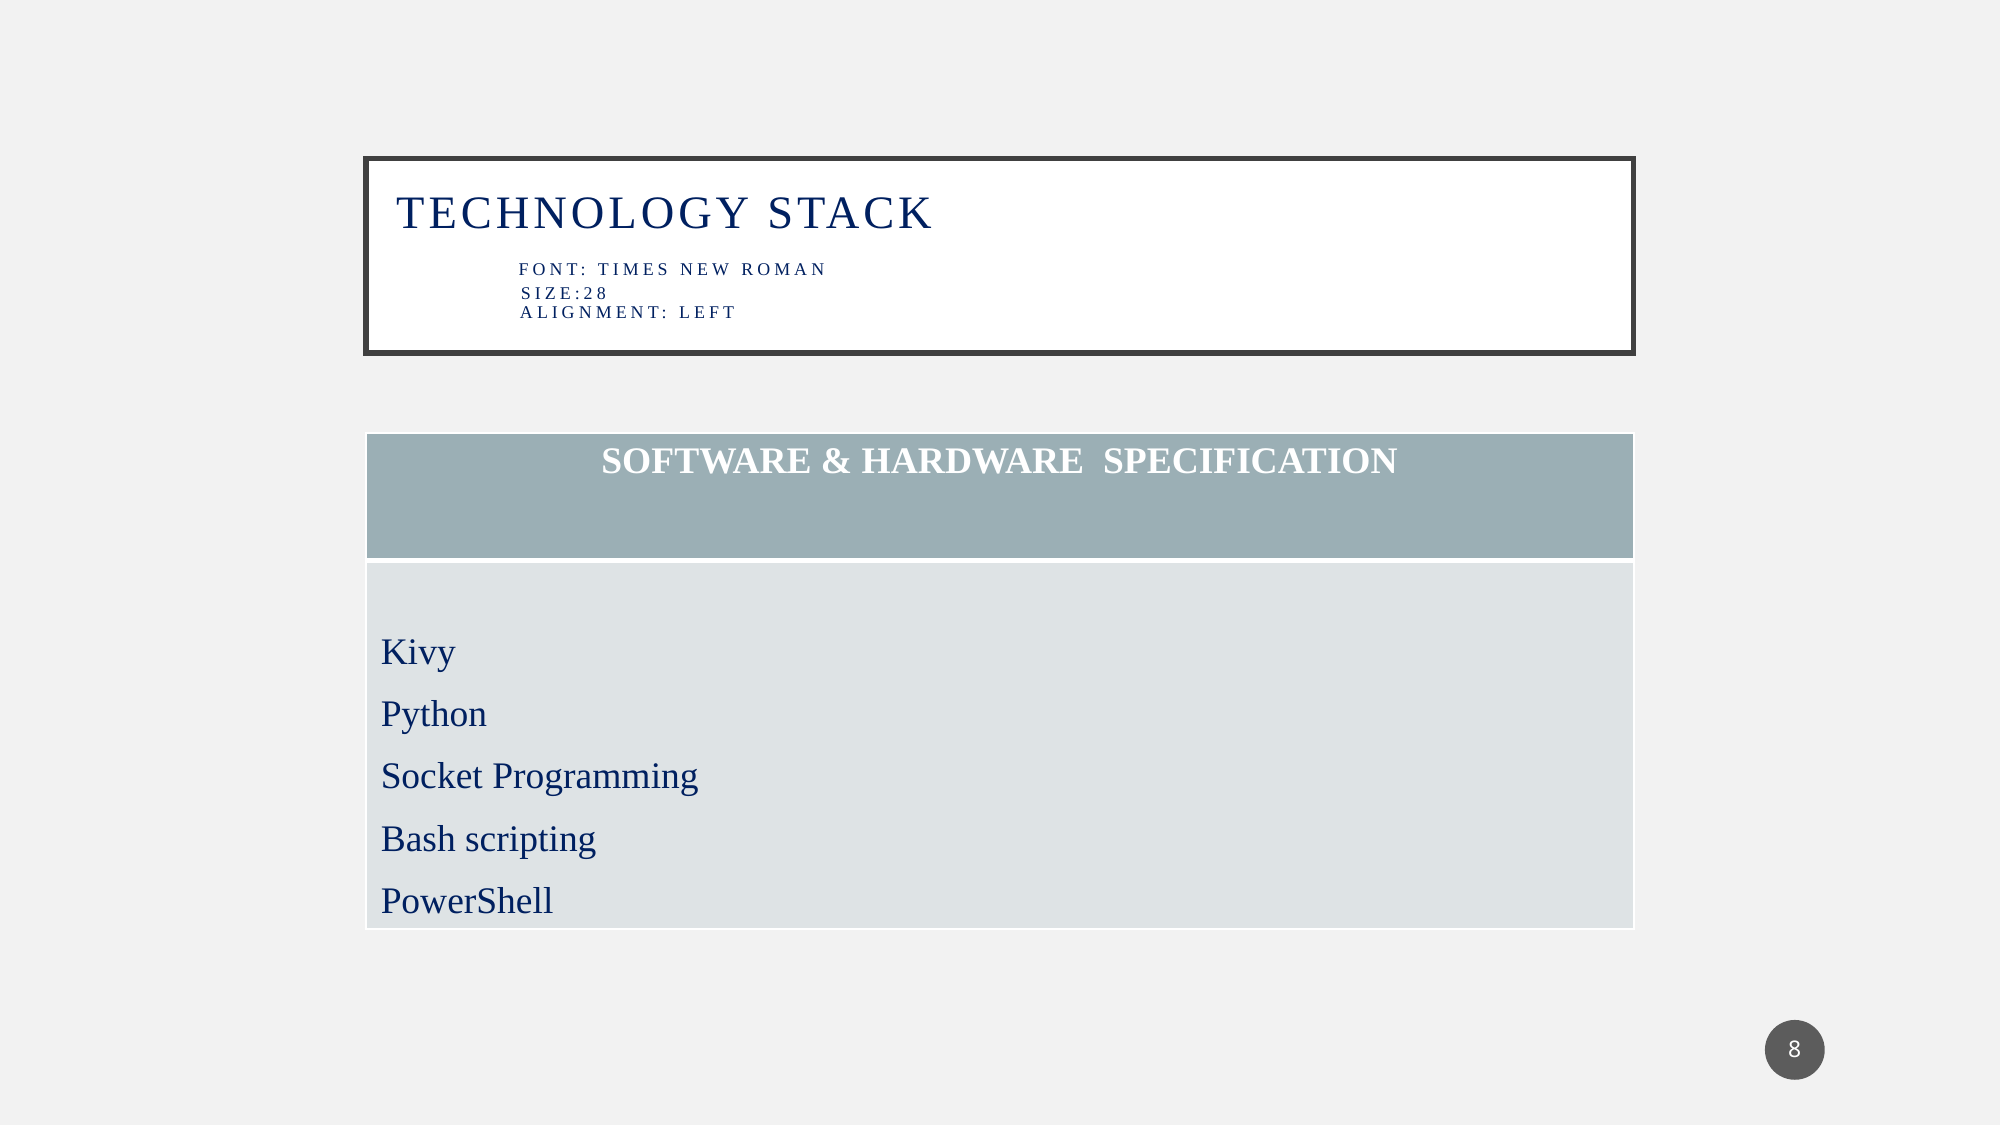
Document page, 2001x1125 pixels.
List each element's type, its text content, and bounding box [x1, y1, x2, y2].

text_box 8 [1764, 1019, 1825, 1080]
table_cell Kivy Python Socket Programming Bash scripting PowerShell [367, 563, 1633, 928]
title Technology Stack Font: Times New roman Size:28 alignment: Left [366, 158, 1634, 354]
table_header SOFTWARE & HARDWARE SPECIFICATION [367, 434, 1633, 558]
